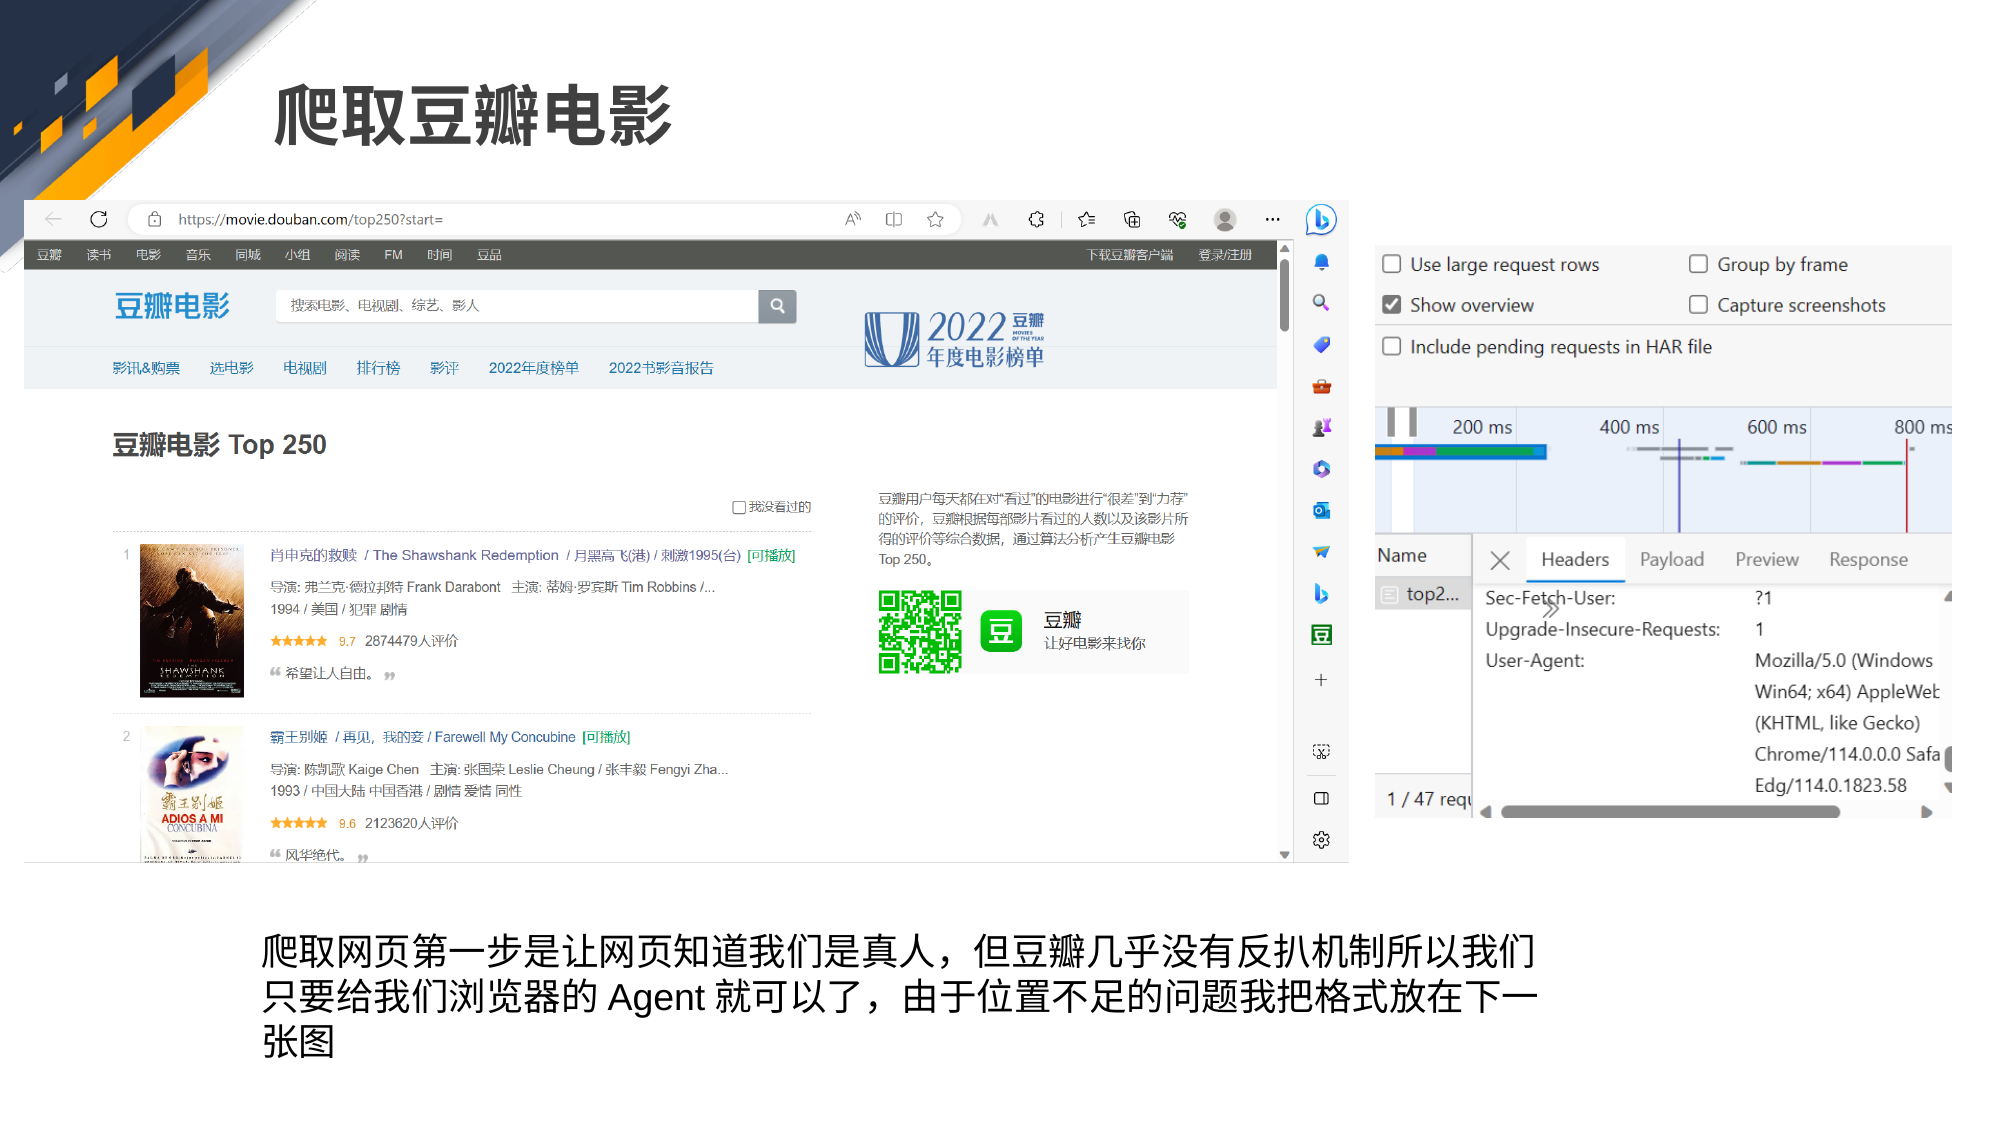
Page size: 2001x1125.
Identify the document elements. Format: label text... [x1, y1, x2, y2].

text_box 爬取豆瓣电影 [330, 74, 926, 155]
text_box 爬取网页第一步是让网页知道我们是真人，但豆瓣几乎没有反扒机制所以我们只要给我们浏览器的Agent就可以了，由于位置不足的问题我把格式放在下一张图 [246, 920, 1568, 1071]
picture [1375, 245, 1952, 819]
picture [0, 0, 1349, 863]
